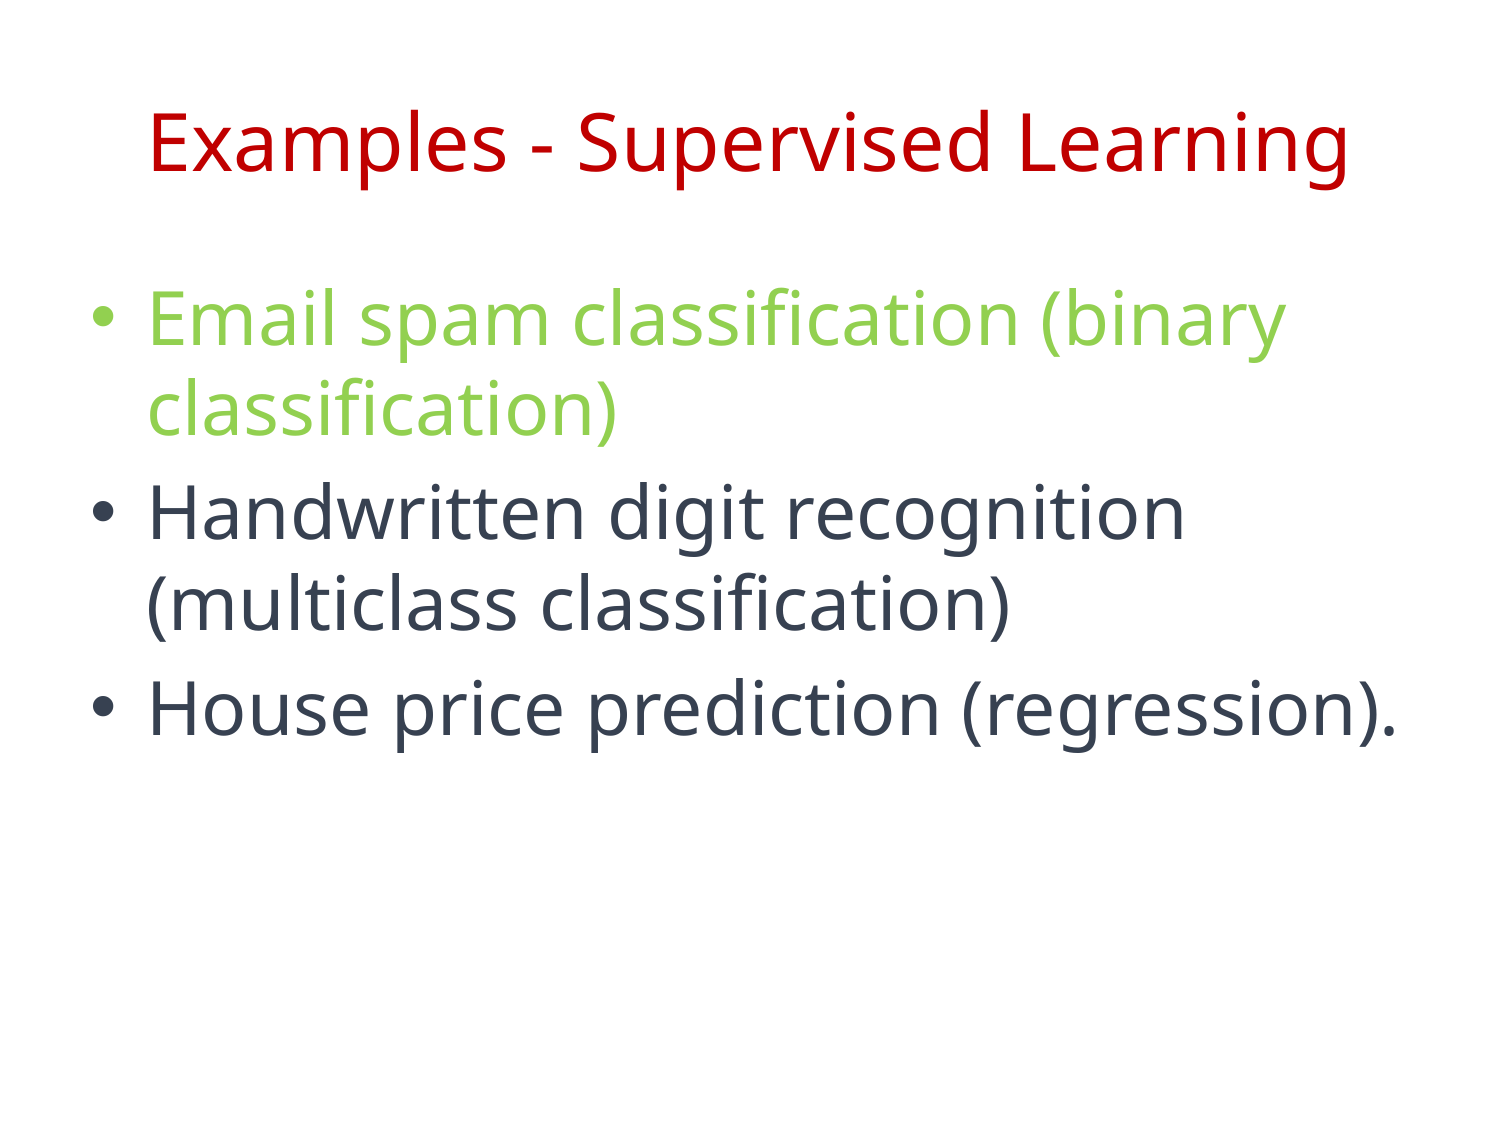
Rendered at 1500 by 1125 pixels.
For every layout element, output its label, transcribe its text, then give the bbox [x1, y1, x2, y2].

list Email spam classification (binary classification) Handwritten digit recognition (multiclass classification) House price prediction (regression). [75, 262, 1425, 1005]
title Examples - Supervised Learning [75, 45, 1425, 233]
